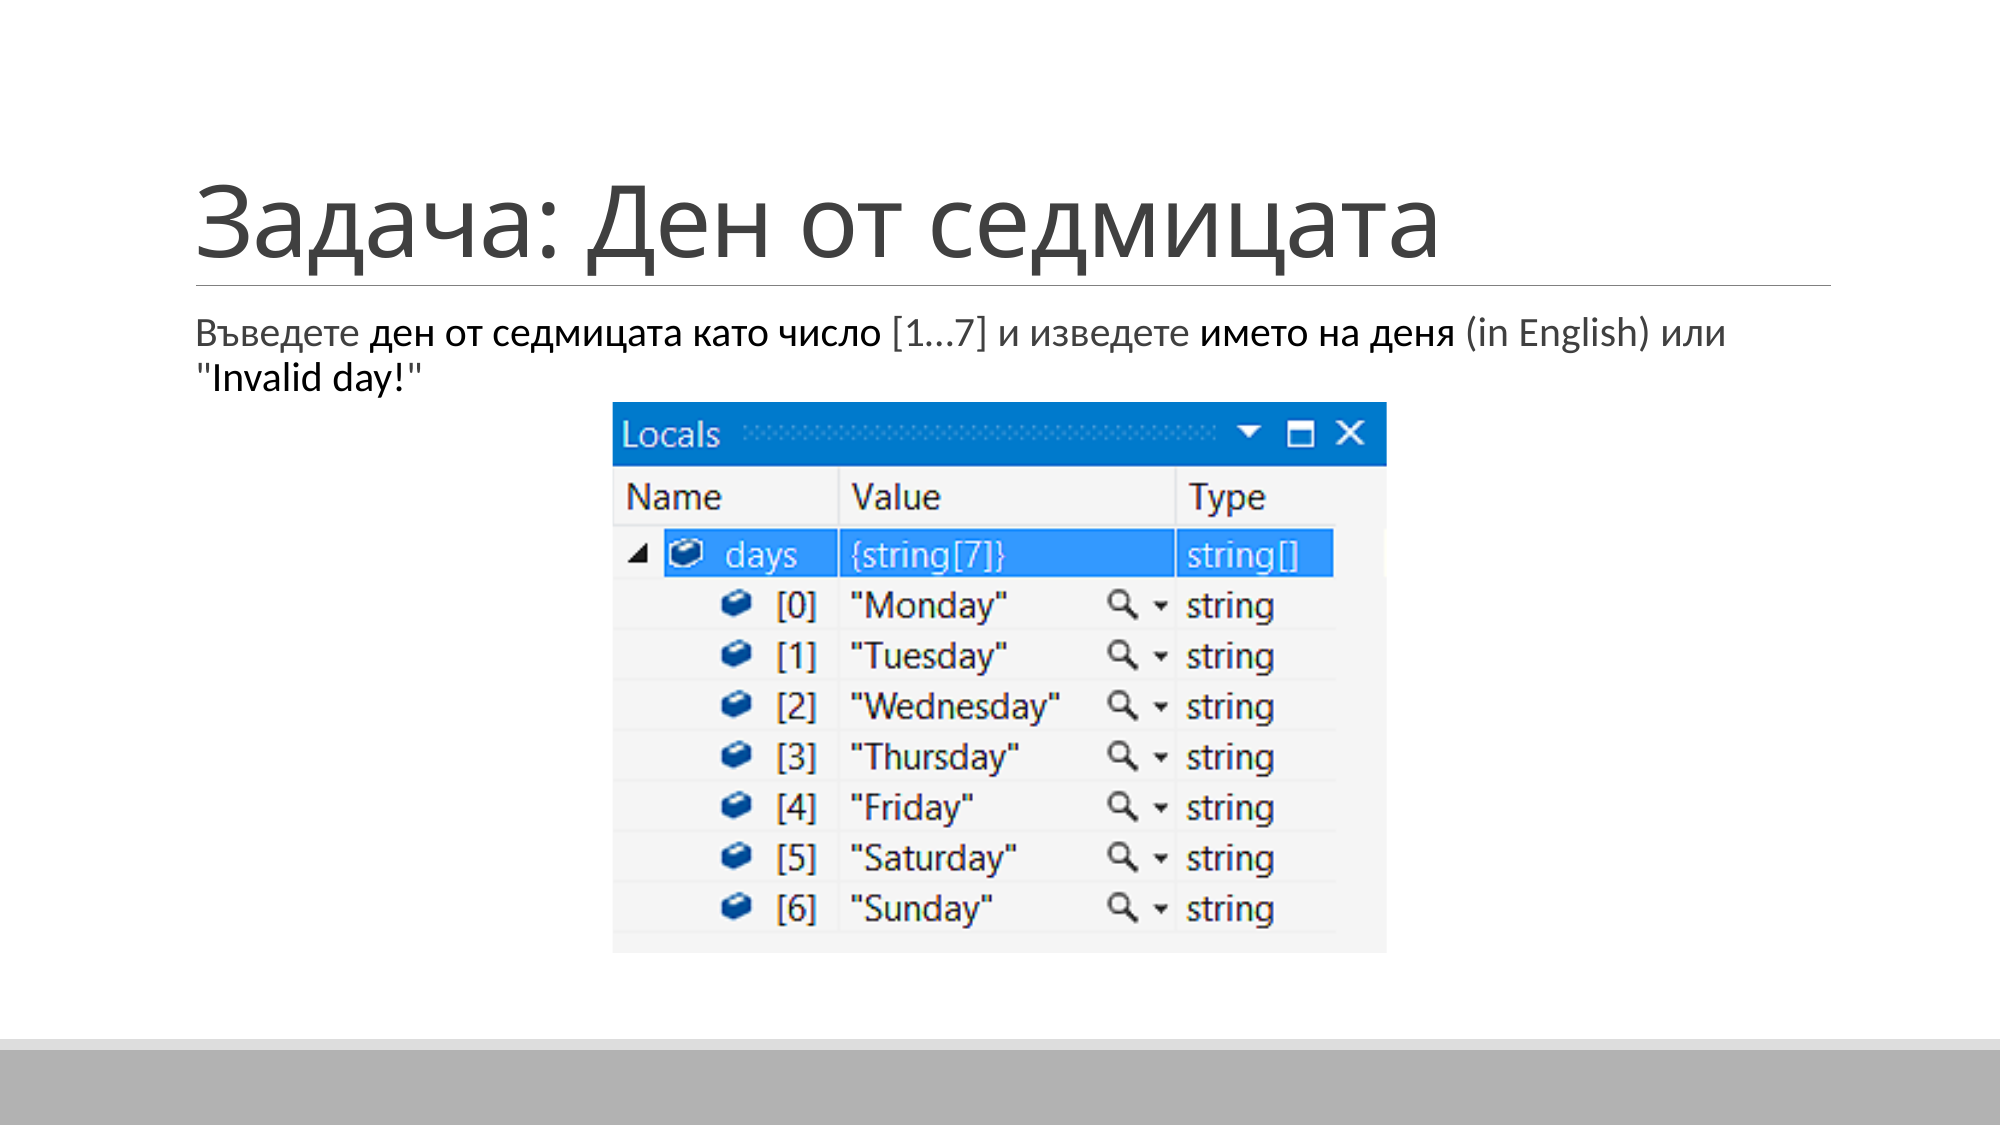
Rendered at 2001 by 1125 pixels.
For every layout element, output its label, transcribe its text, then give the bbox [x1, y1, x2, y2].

list Въведете ден от седмицата като число [1…7] и изведете името на деня (in English) или "Invalid day!" [180, 302, 1830, 963]
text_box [612, 401, 1388, 954]
title Задача: Ден от седмицата [180, 47, 1830, 285]
